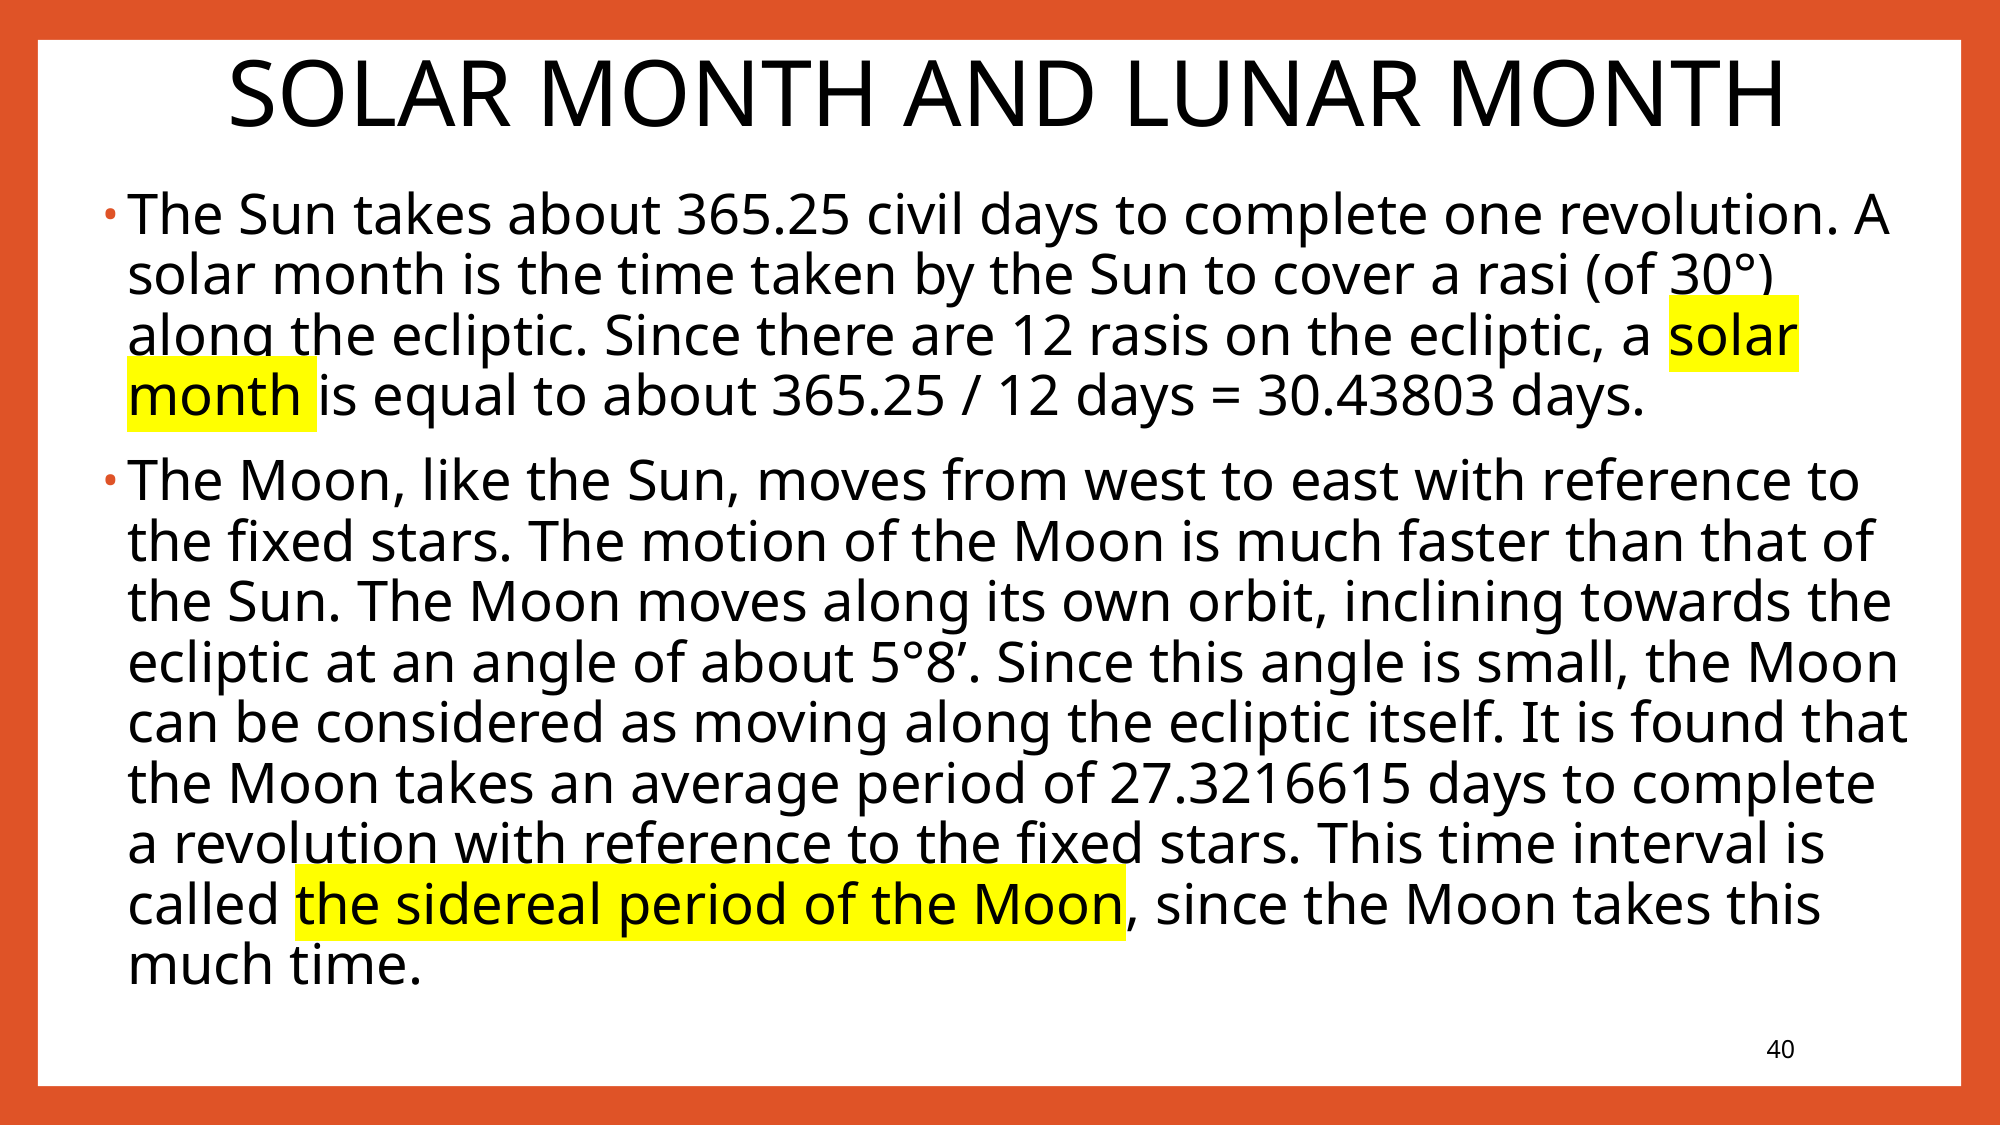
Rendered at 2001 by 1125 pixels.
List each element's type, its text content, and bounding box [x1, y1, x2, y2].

list The Sun takes about 365.25 civil days to complete one revolution. A solar month is the time taken by the Sun to cover a rasi (of 30°) along the ecliptic. Since there are 12 rasis on the ecliptic, a solar month is equal to about 365.25 / 12 days = 30.43803 days. The Moon, like the Sun, moves from west to east with reference to the fixed stars. The motion of the Moon is much faster than that of the Sun. The Moon moves along its own orbit, inclining towards the ecliptic at an angle of about 5°8’. Since this angle is small, the Moon can be considered as moving along the ecliptic itself. It is found that the Moon takes an average period of 27.3216615 days to complete a revolution with reference to the fixed stars. This time interval is called the sidereal period of the Moon, since the Moon takes this much time. [80, 178, 1930, 1020]
slide_number 40 [1530, 1020, 1811, 1081]
title SOLAR MONTH AND LUNAR MONTH [187, 39, 1808, 156]
